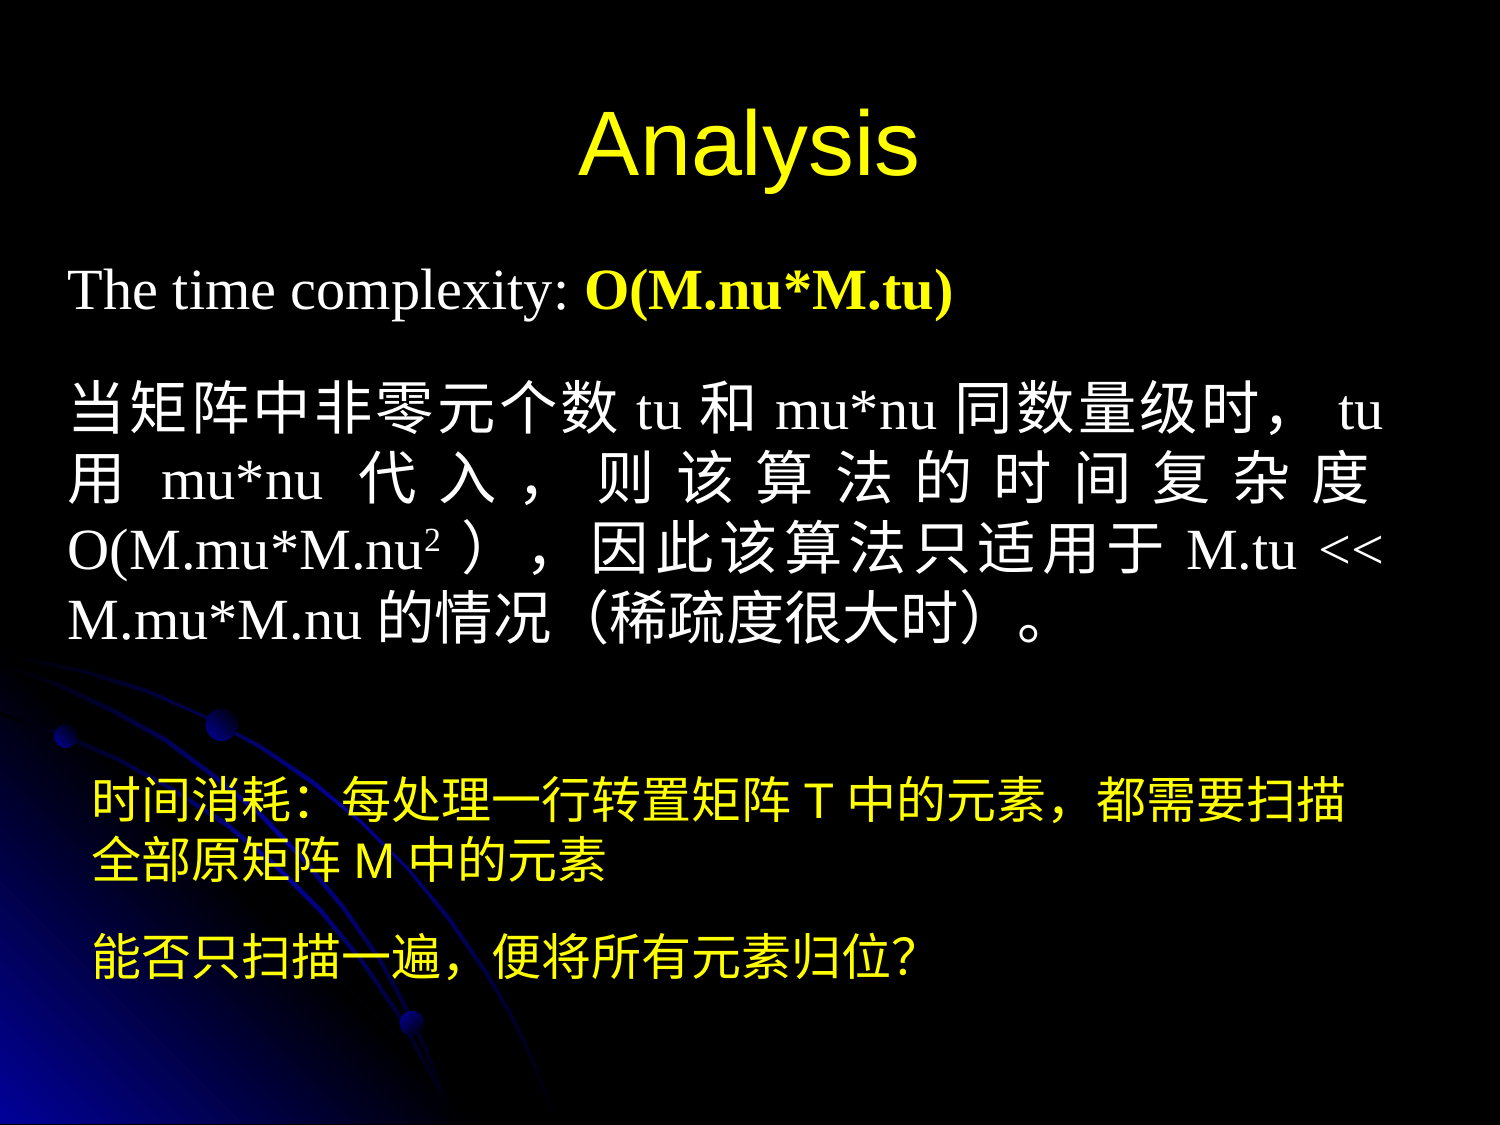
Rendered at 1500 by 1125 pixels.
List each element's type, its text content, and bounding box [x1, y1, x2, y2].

text_box The time complexity: O(M.nu*M.tu) 当矩阵中非零元个数tu和mu*nu同数量级时，tu 用mu*nu代入，则该算法的时间复杂度O(M.mu*M.nu2），因此该算法只适用于M.tu << M.mu*M.nu的情况（稀疏度很大时）。 [53, 243, 1399, 659]
text_box 时间消耗：每处理一行转置矩阵T中的元素，都需要扫描全部原矩阵M中的元素 能否只扫描一遍，便将所有元素归位？ [76, 760, 1399, 994]
title Analysis [75, 45, 1425, 233]
